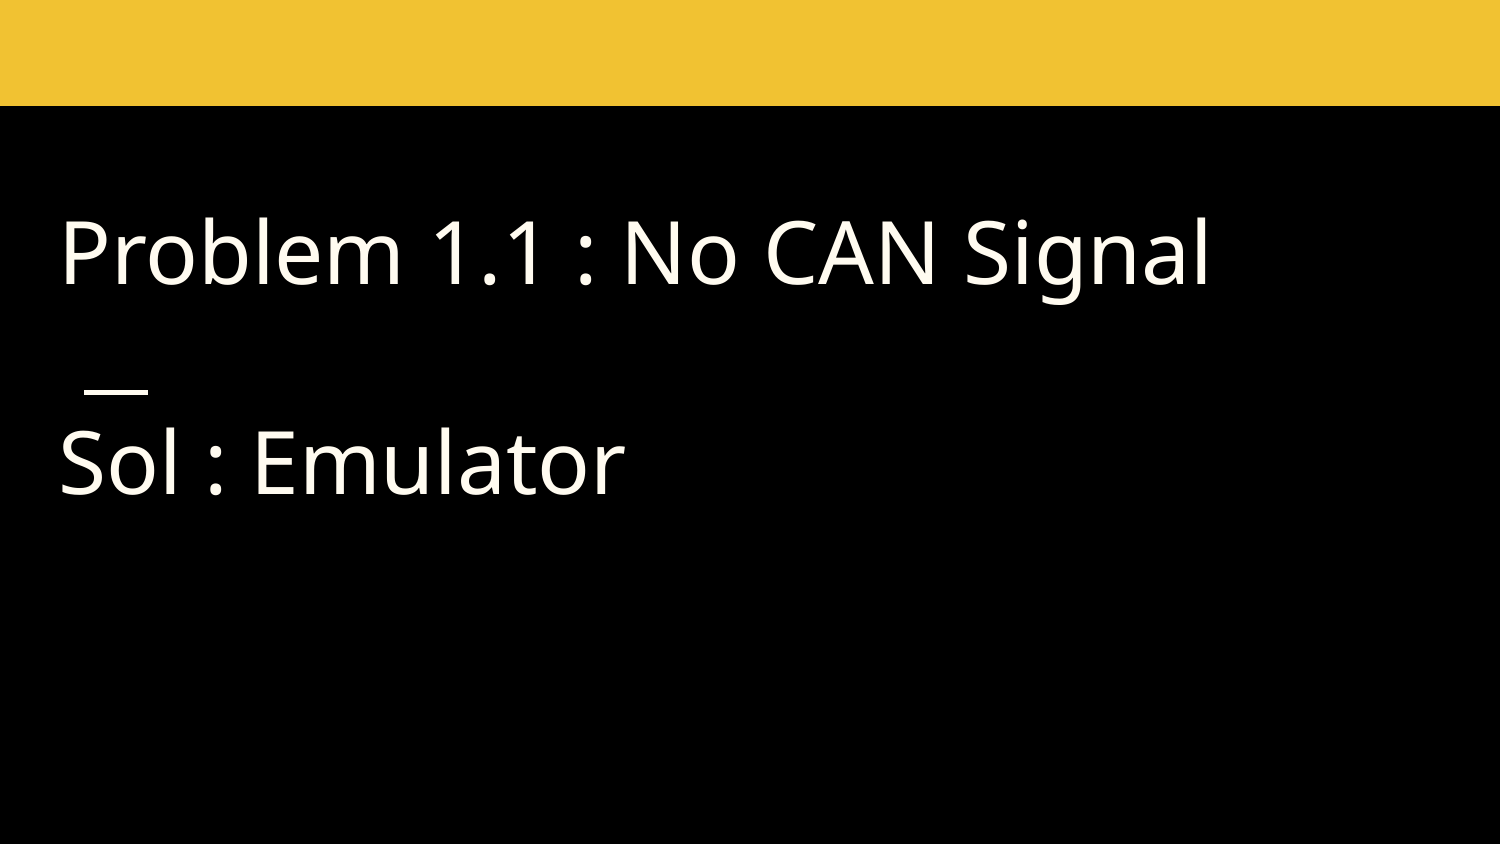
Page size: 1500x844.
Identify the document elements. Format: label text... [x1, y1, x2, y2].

title Problem 1.1 : No CAN Signal Sol : Emulator [43, 122, 1375, 527]
